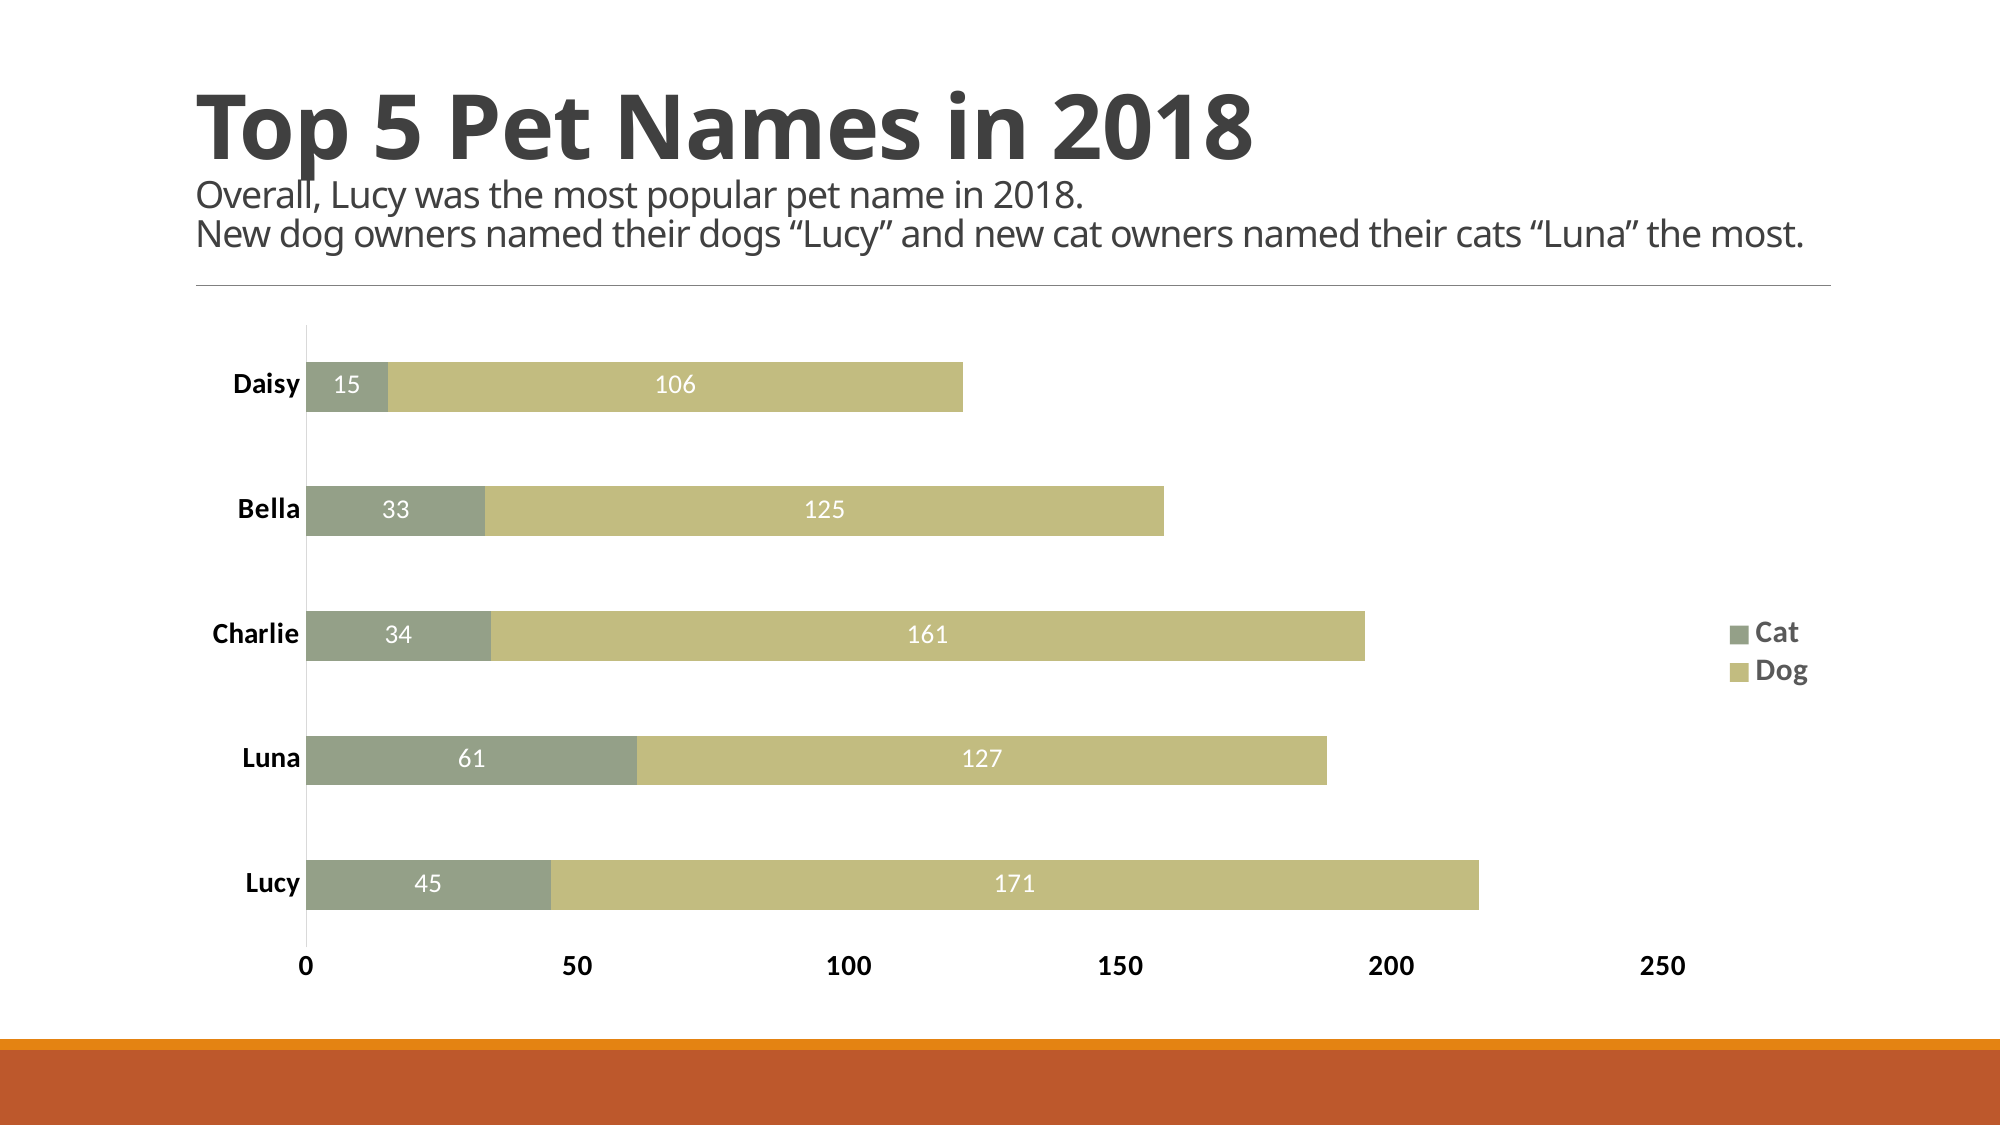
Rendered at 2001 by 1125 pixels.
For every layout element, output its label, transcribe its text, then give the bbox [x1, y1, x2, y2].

chart [179, 310, 1831, 998]
title Top 5 Pet Names in 2018 Overall, Lucy was the most popular pet name in 2018. New dog owners named their dogs “Lucy” and new cat owners named their cats “Luna” the most. [180, 47, 1830, 263]
